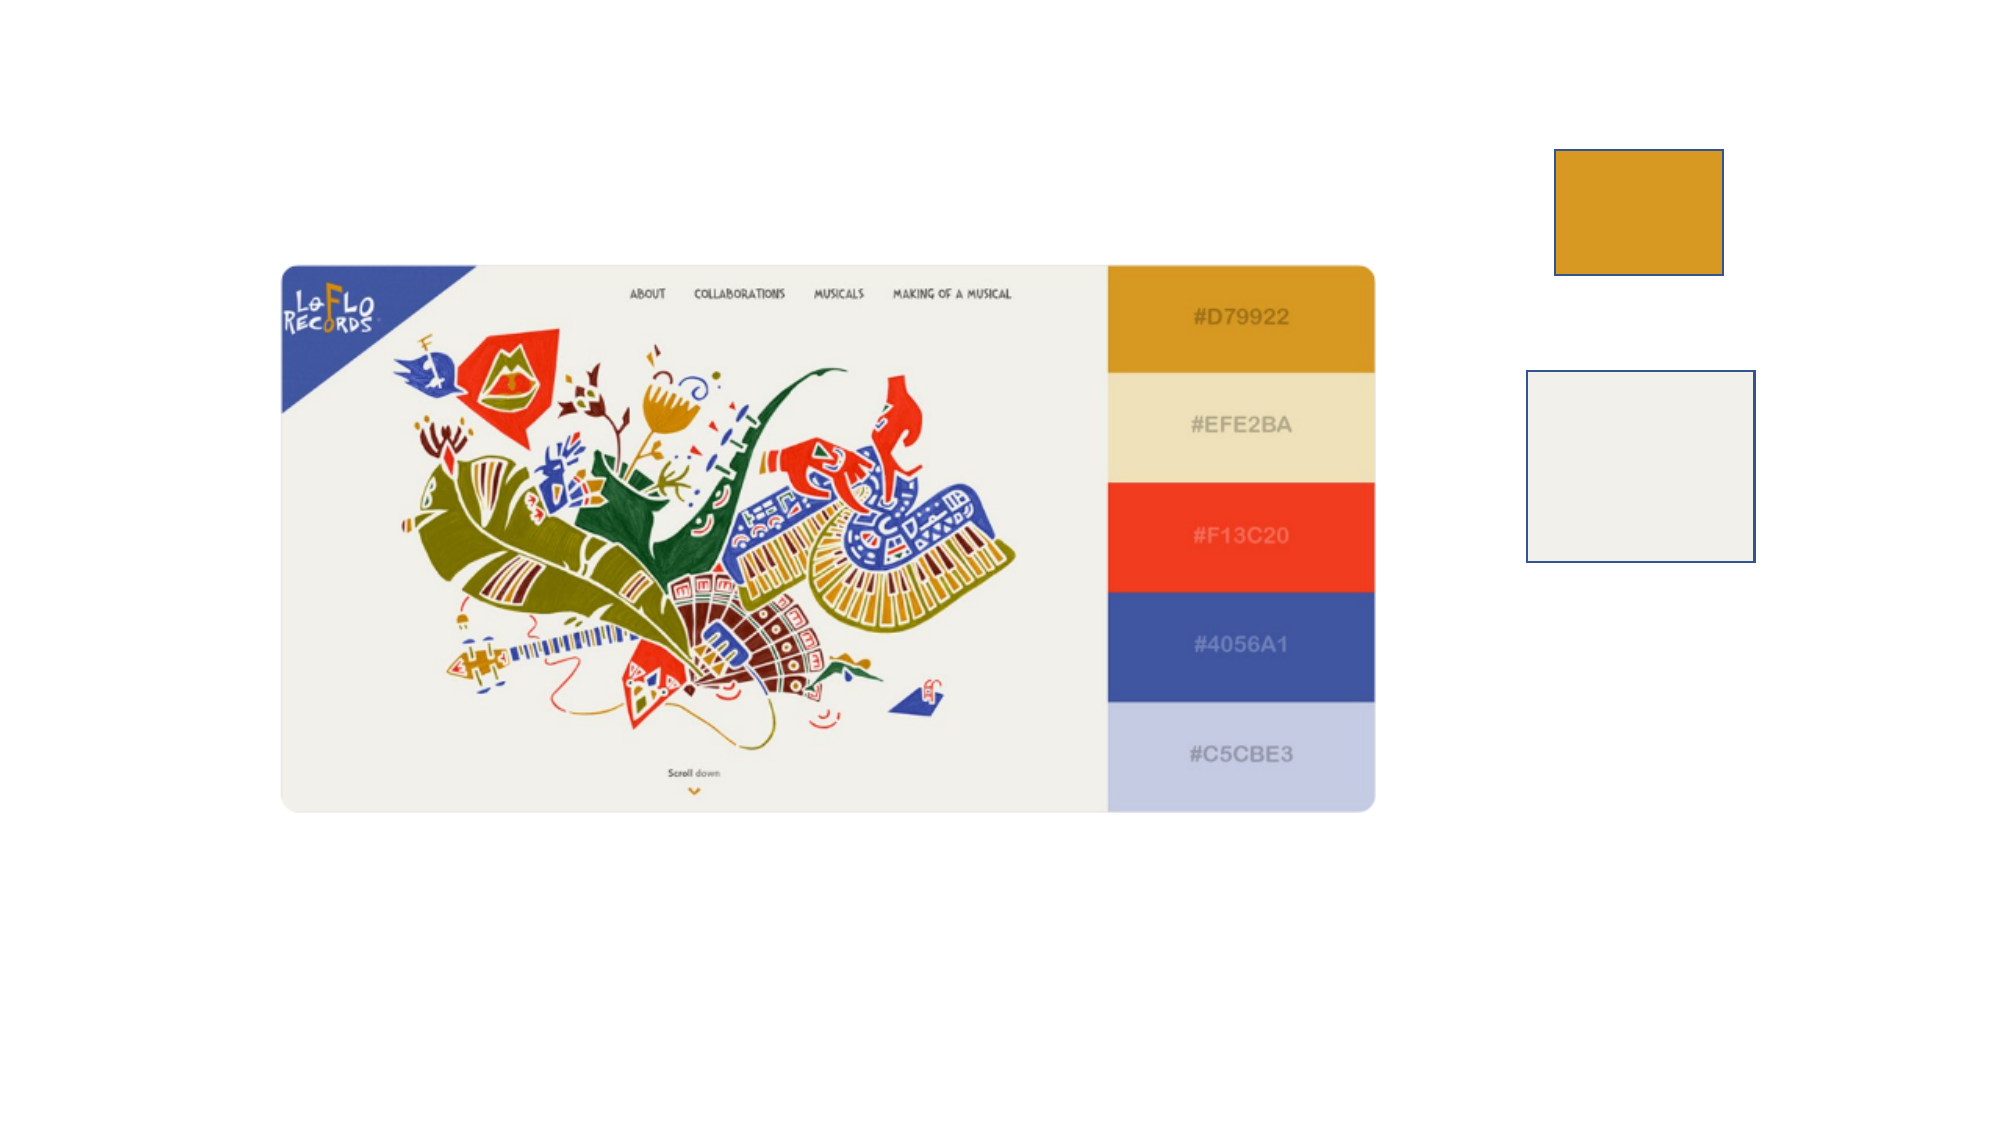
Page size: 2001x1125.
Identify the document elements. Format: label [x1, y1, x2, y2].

text_box [1554, 149, 1724, 276]
text_box [1526, 370, 1756, 563]
picture [253, 237, 1412, 849]
